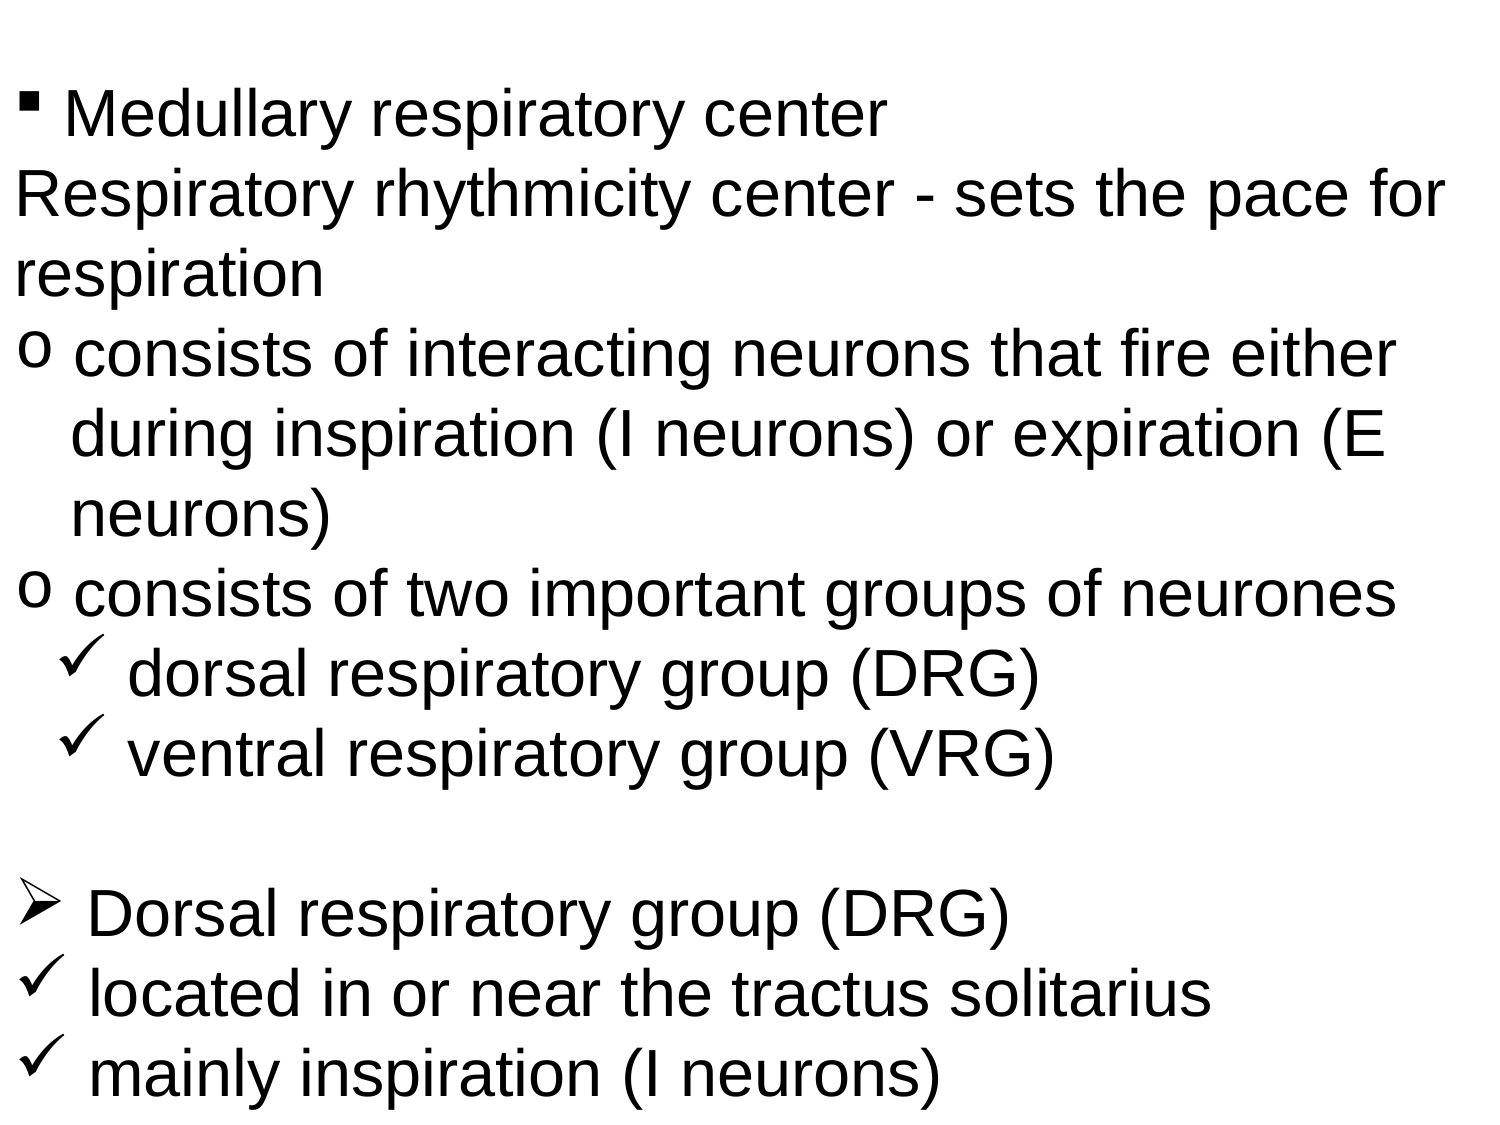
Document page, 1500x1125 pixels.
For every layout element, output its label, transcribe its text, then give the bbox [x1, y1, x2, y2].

text_box Medullary respiratory center Respiratory rhythmicity center - sets the pace for respiration consists of interacting neurons that fire either during inspiration (I neurons) or expiration (E neurons) consists of two important groups of neurones dorsal respiratory group (DRG) ventral respiratory group (VRG) Dorsal respiratory group (DRG) located in or near the tractus solitarius mainly inspiration (I neurons) [0, 62, 1500, 1117]
